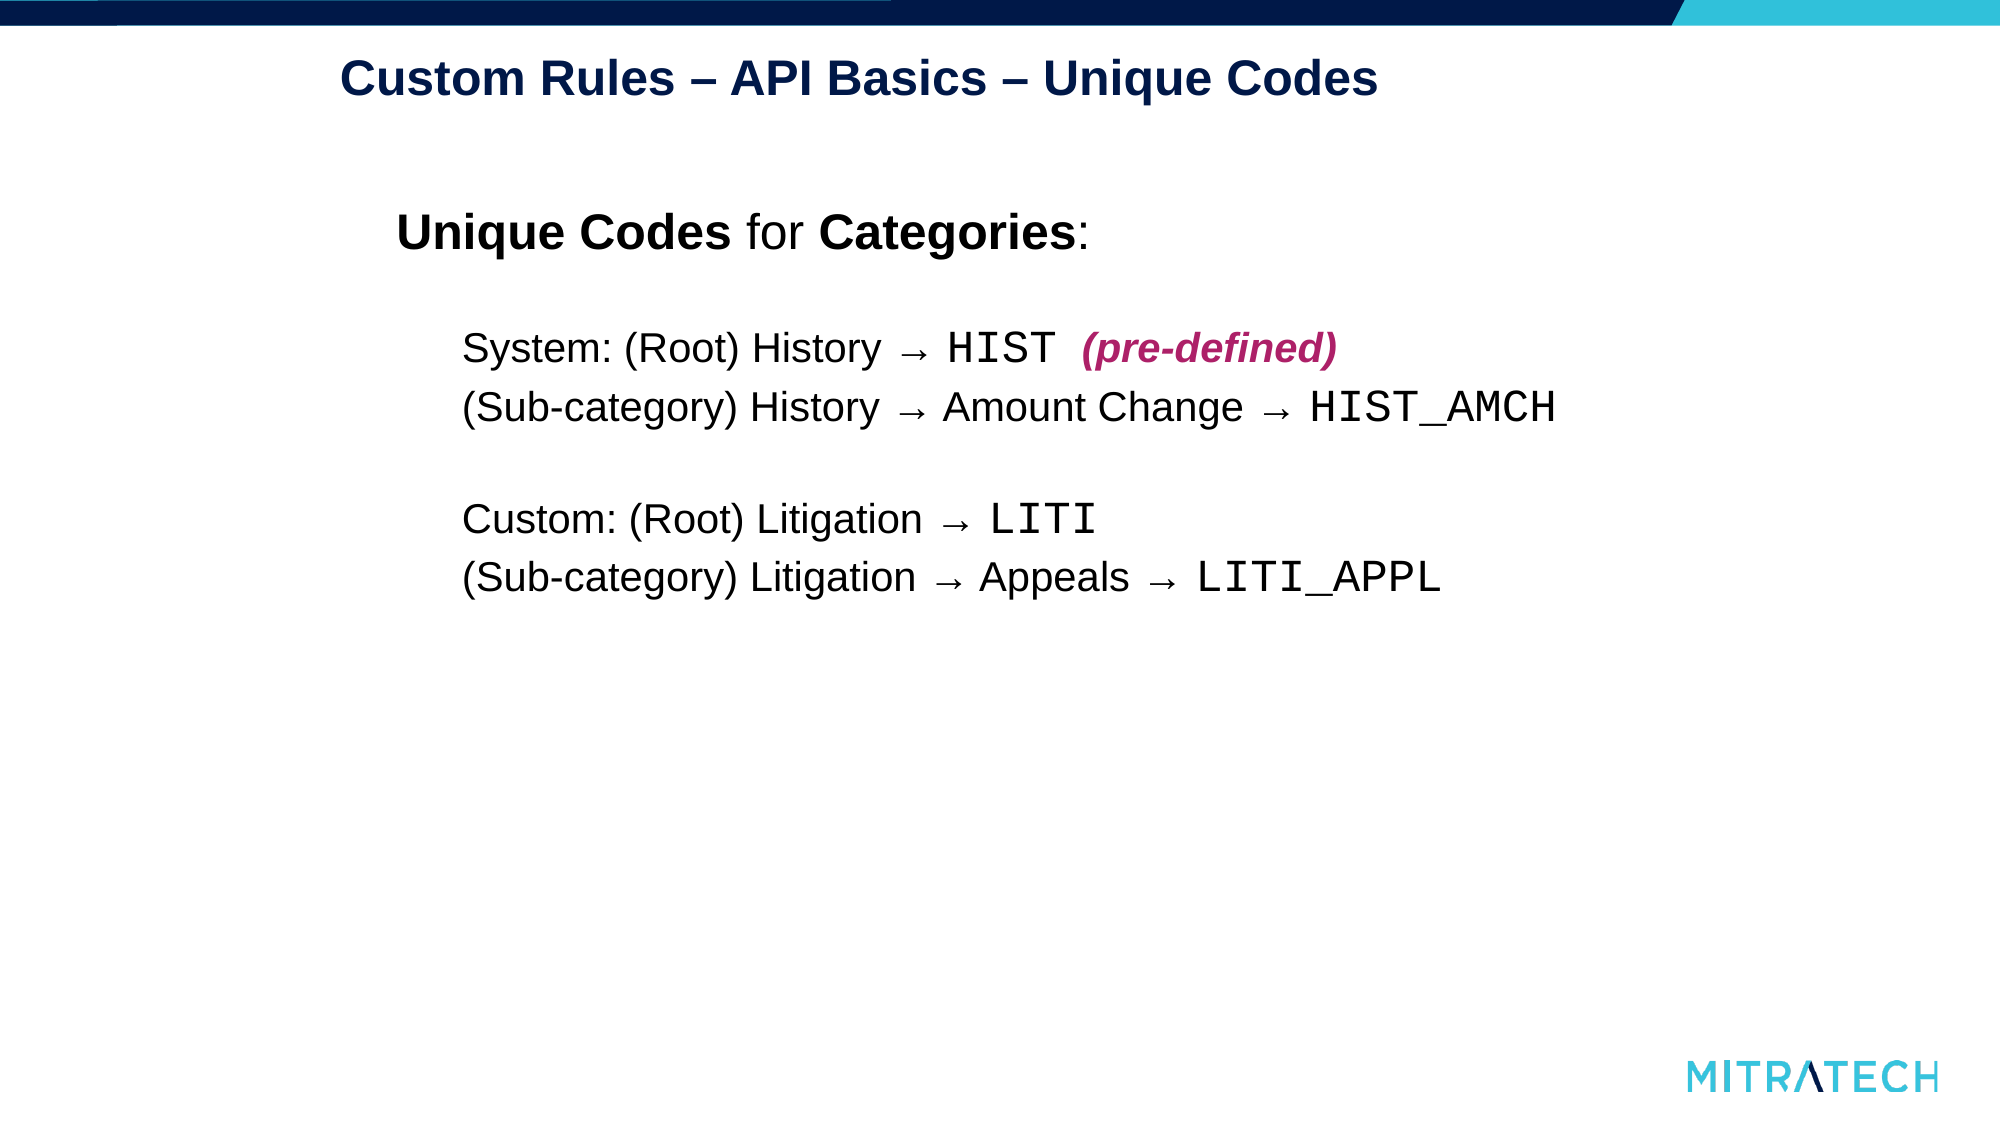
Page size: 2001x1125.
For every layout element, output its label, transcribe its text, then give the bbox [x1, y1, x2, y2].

list Unique Codes for Categories: System: (Root) History → HIST (pre-defined) (Sub-category) History → Amount Change → HIST_AMCH Custom: (Root) Litigation → LITI (Sub-category) Litigation → Appeals → LITI_APPL [324, 199, 1675, 950]
title Custom Rules – API Basics – Unique Codes [324, 44, 1521, 132]
